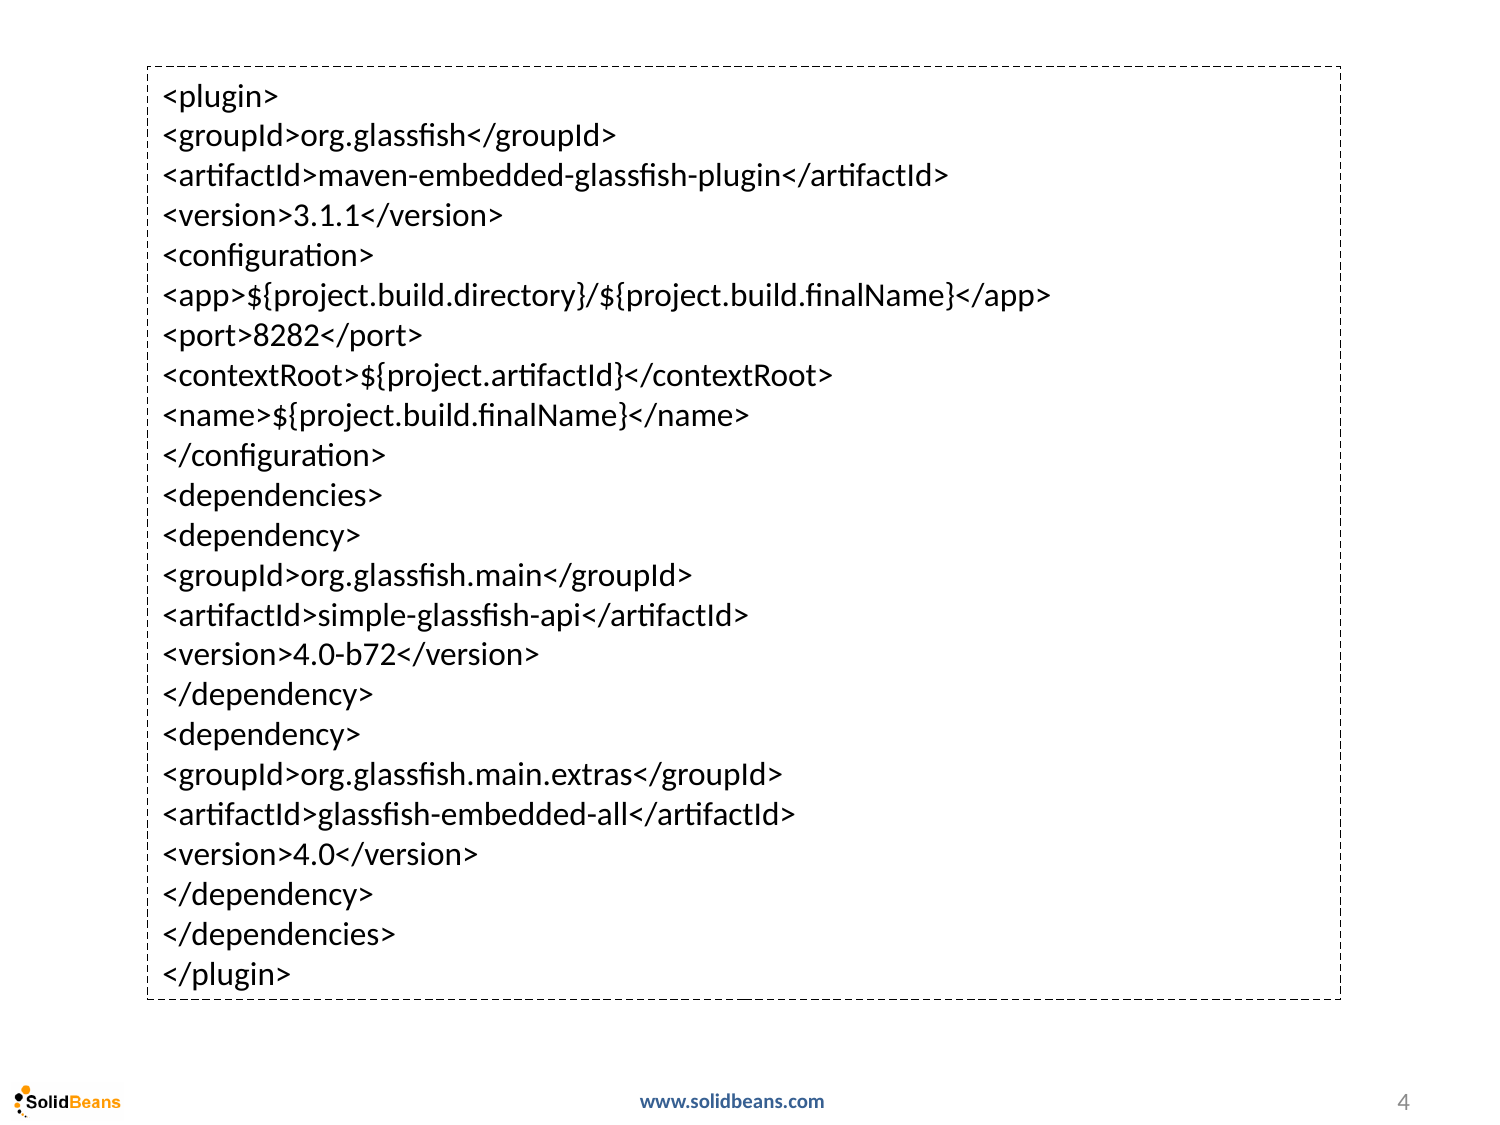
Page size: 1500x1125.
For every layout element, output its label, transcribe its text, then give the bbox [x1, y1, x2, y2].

picture [11, 1082, 124, 1121]
slide_number 4 [1328, 1082, 1425, 1119]
text_box <plugin> <groupId>org.glassfish</groupId> <artifactId>maven-embedded-glassfish-plugin</artifactId> <version>3.1.1</version> <configuration> <app>${project.build.directory}/${project.build.finalName}</app> <port>8282</port> <contextRoot>${project.artifactId}</contextRoot> <name>${project.build.finalName}</name> </configuration> <dependencies> <dependency> <groupId>org.glassfish.main</groupId> <artifactId>simple-glassfish-api</artifactId> <version>4.0-b72</version> </dependency> <dependency> <groupId>org.glassfish.main.extras</groupId> <artifactId>glassfish-embedded-all</artifactId> <version>4.0</version> </dependency> </dependencies> </plugin> [147, 66, 1341, 1000]
